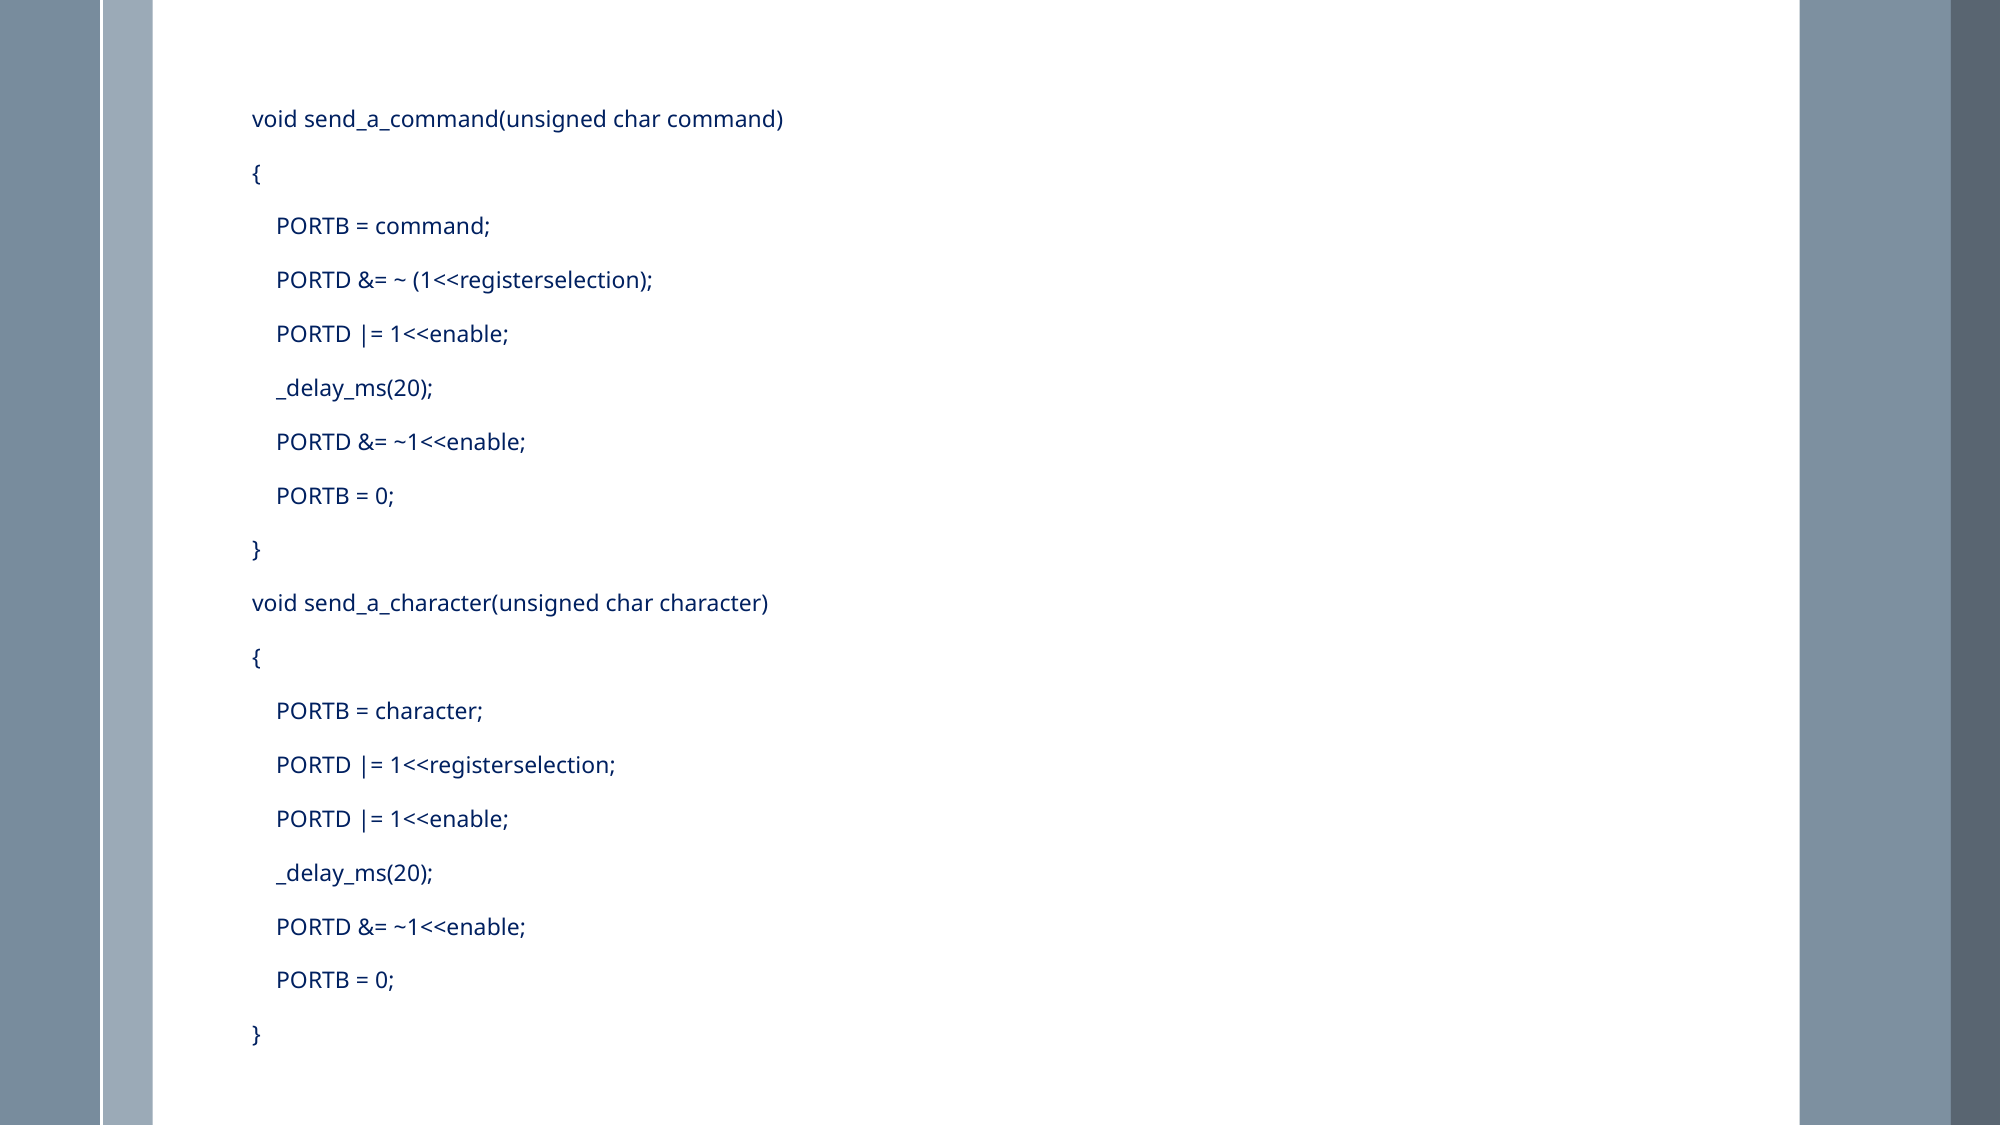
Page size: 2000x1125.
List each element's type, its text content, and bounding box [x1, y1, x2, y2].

text_box void send_a_command(unsigned char command) { PORTB = command; PORTD &= ~ (1<<registerselection); PORTD |= 1<<enable; _delay_ms(20); PORTD &= ~1<<enable; PORTB = 0; } void send_a_character(unsigned char character) { PORTB = character; PORTD |= 1<<registerselection; PORTD |= 1<<enable; _delay_ms(20); PORTD &= ~1<<enable; PORTB = 0; } [237, 99, 1638, 955]
